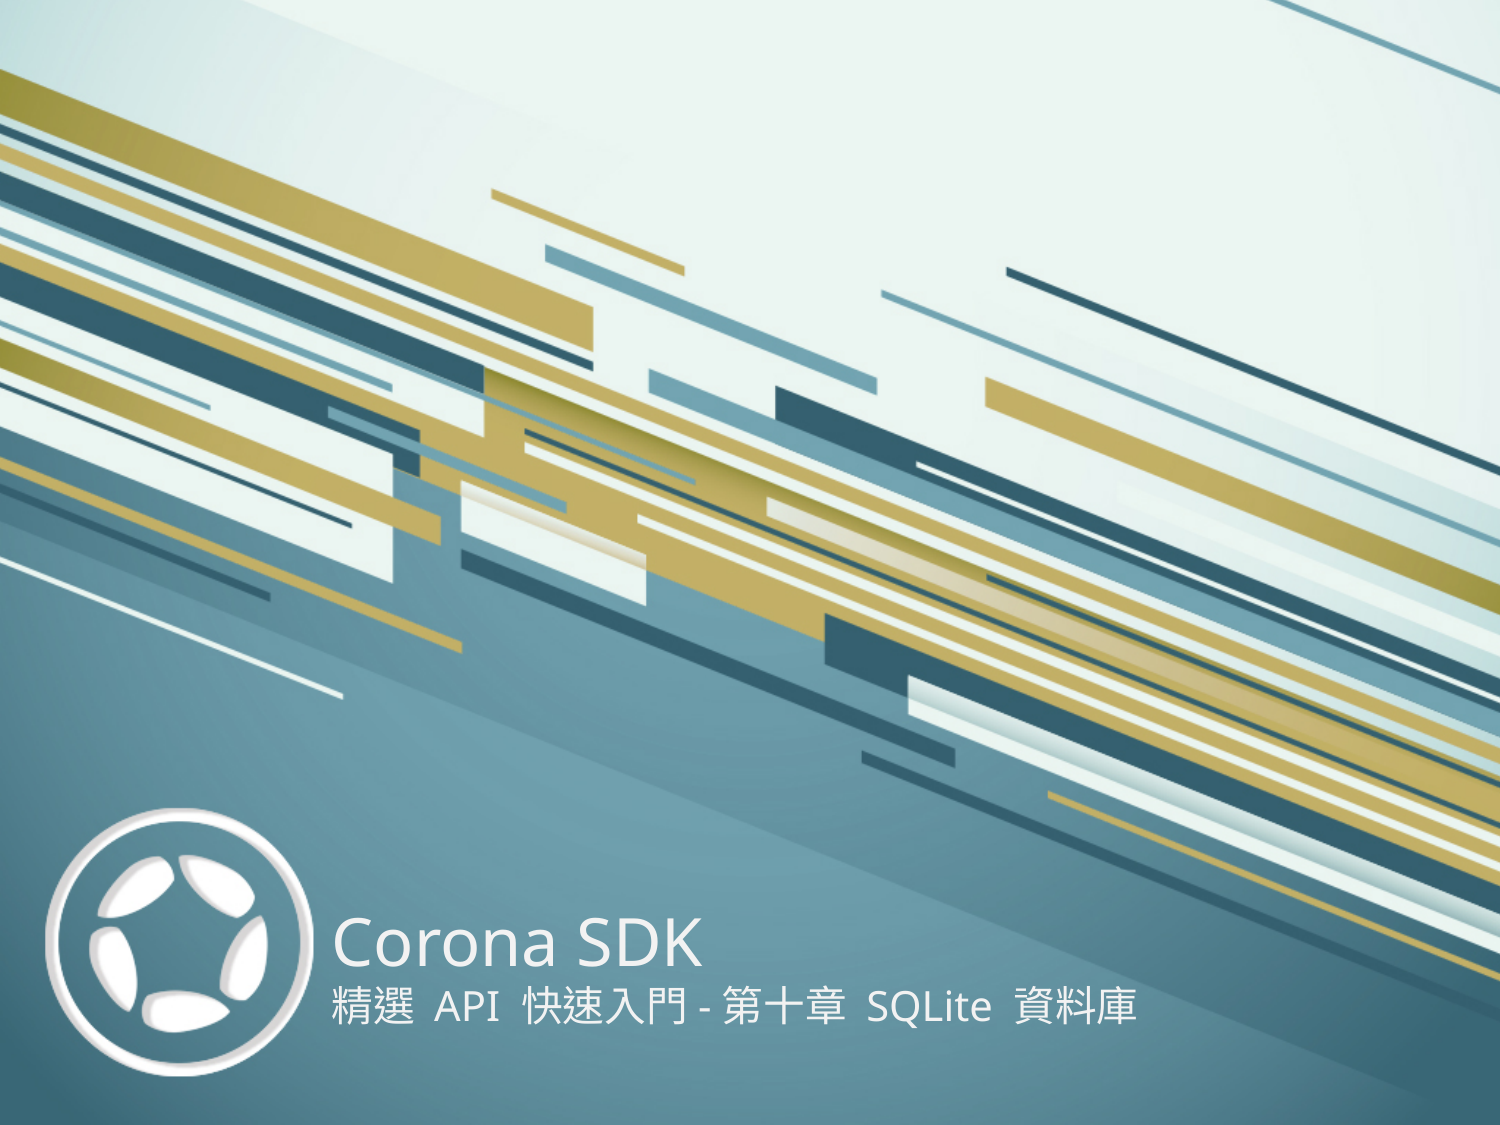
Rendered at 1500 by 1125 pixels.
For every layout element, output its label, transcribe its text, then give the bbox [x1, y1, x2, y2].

picture [0, 0, 1500, 1125]
title Corona SDK 精選 API 快速入門-第十章 SQLite 資料庫 [316, 843, 1165, 1085]
